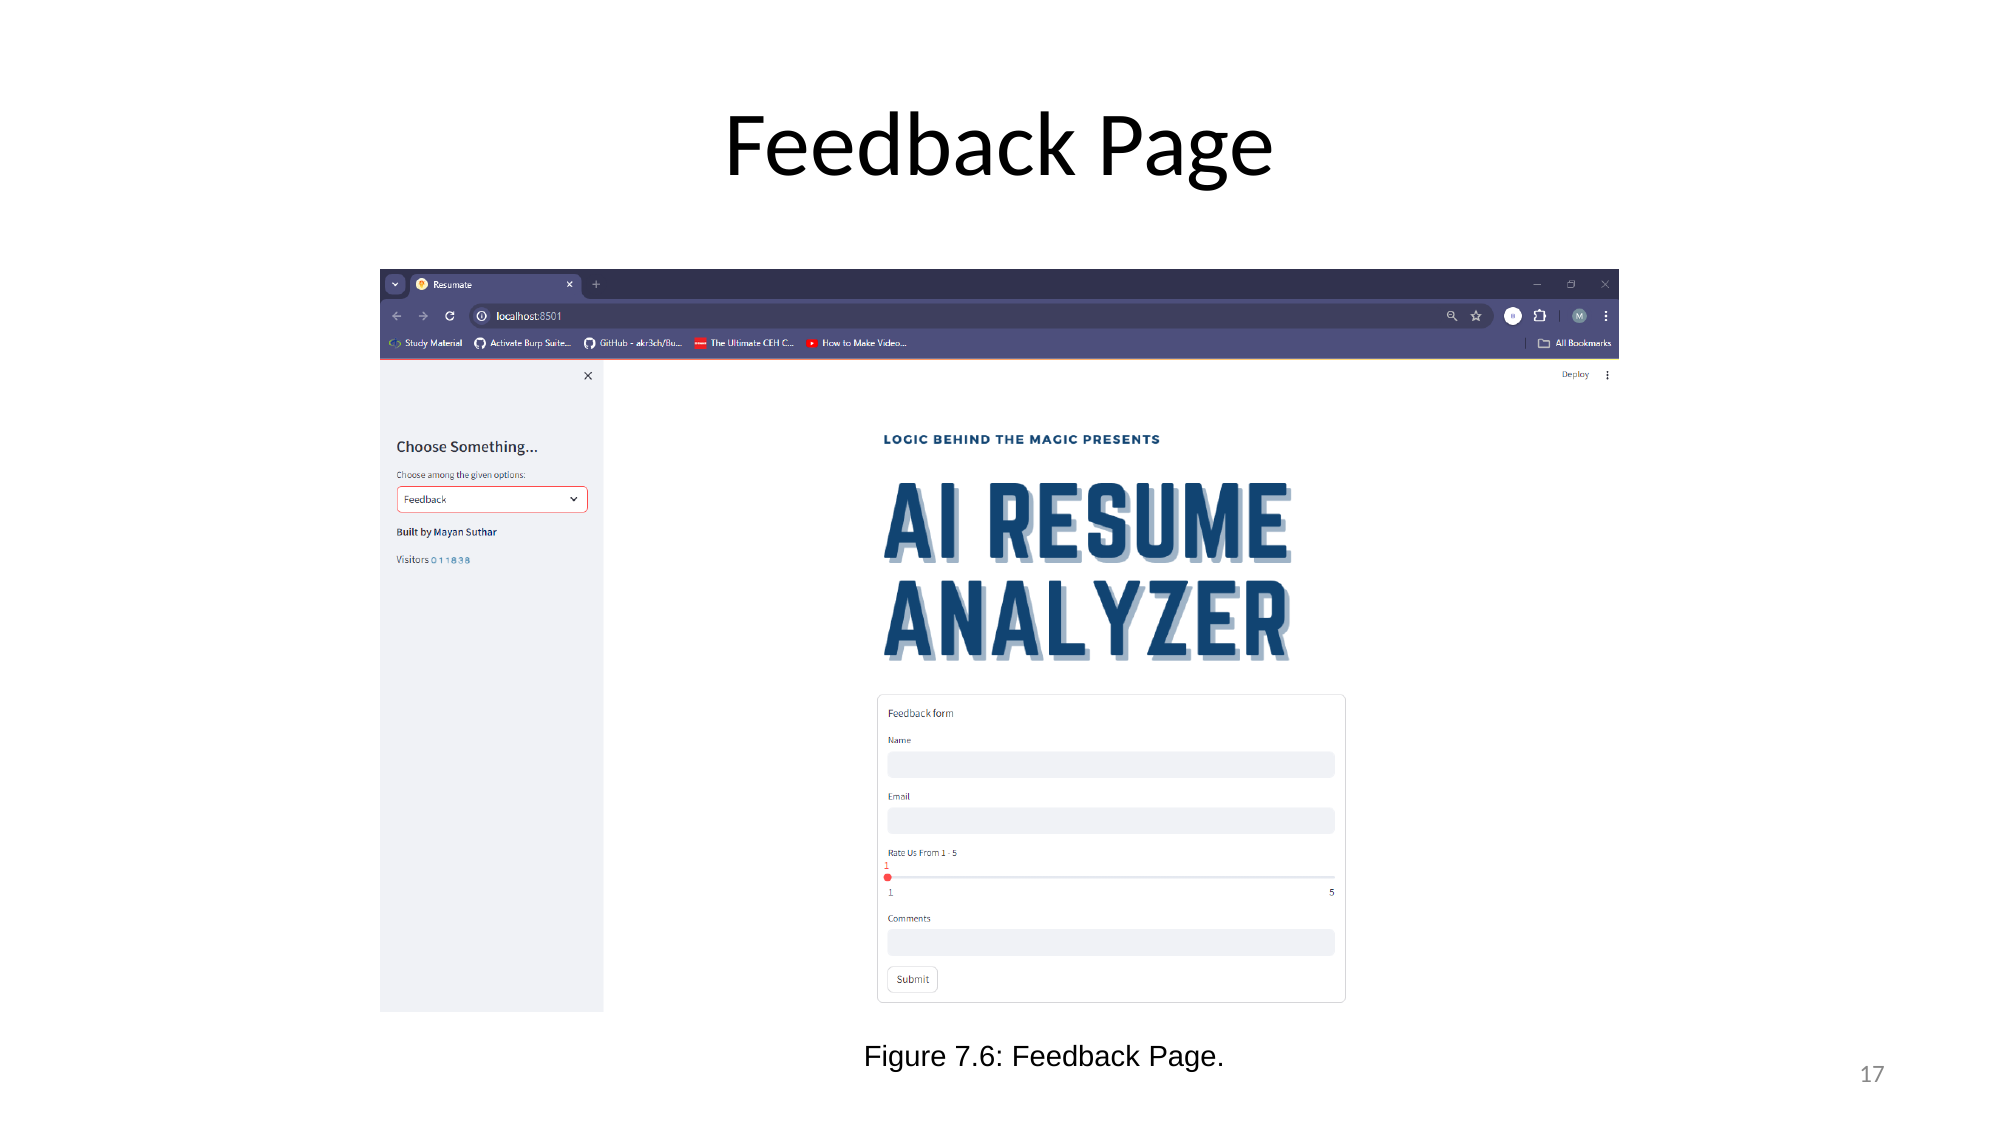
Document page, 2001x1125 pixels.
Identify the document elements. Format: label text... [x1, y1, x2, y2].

slide_number 17 [1433, 1042, 1900, 1103]
title Feedback Page [99, 45, 1900, 233]
picture [380, 269, 1620, 1013]
text_box Figure 7.6: Feedback Page. [849, 1029, 1241, 1115]
